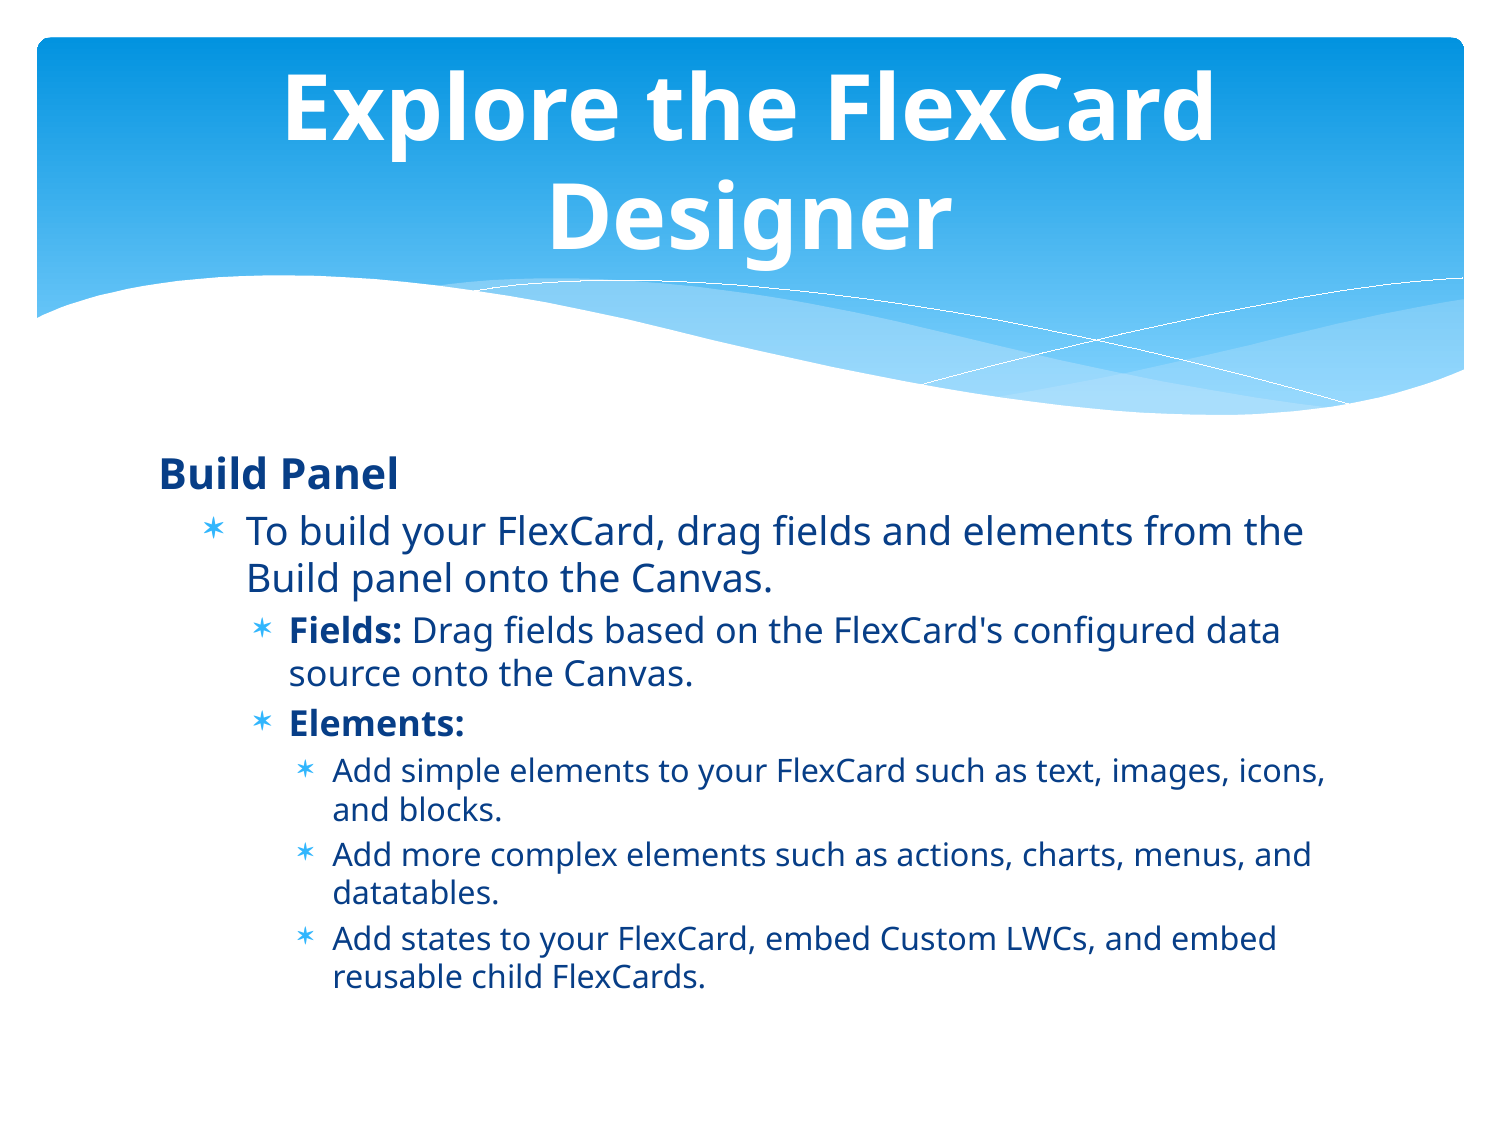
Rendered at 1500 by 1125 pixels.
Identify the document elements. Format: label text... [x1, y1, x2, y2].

title Explore the FlexCard Designer [75, 55, 1425, 261]
list Build Panel To build your FlexCard, drag fields and elements from the Build panel onto the Canvas. Fields: Drag fields based on the FlexCard's configured data source onto the Canvas. Elements: Add simple elements to your FlexCard such as text, images, icons, and blocks. Add more complex elements such as actions, charts, menus, and datatables. Add states to your FlexCard, embed Custom LWCs, and embed reusable child FlexCards. [143, 438, 1359, 1005]
